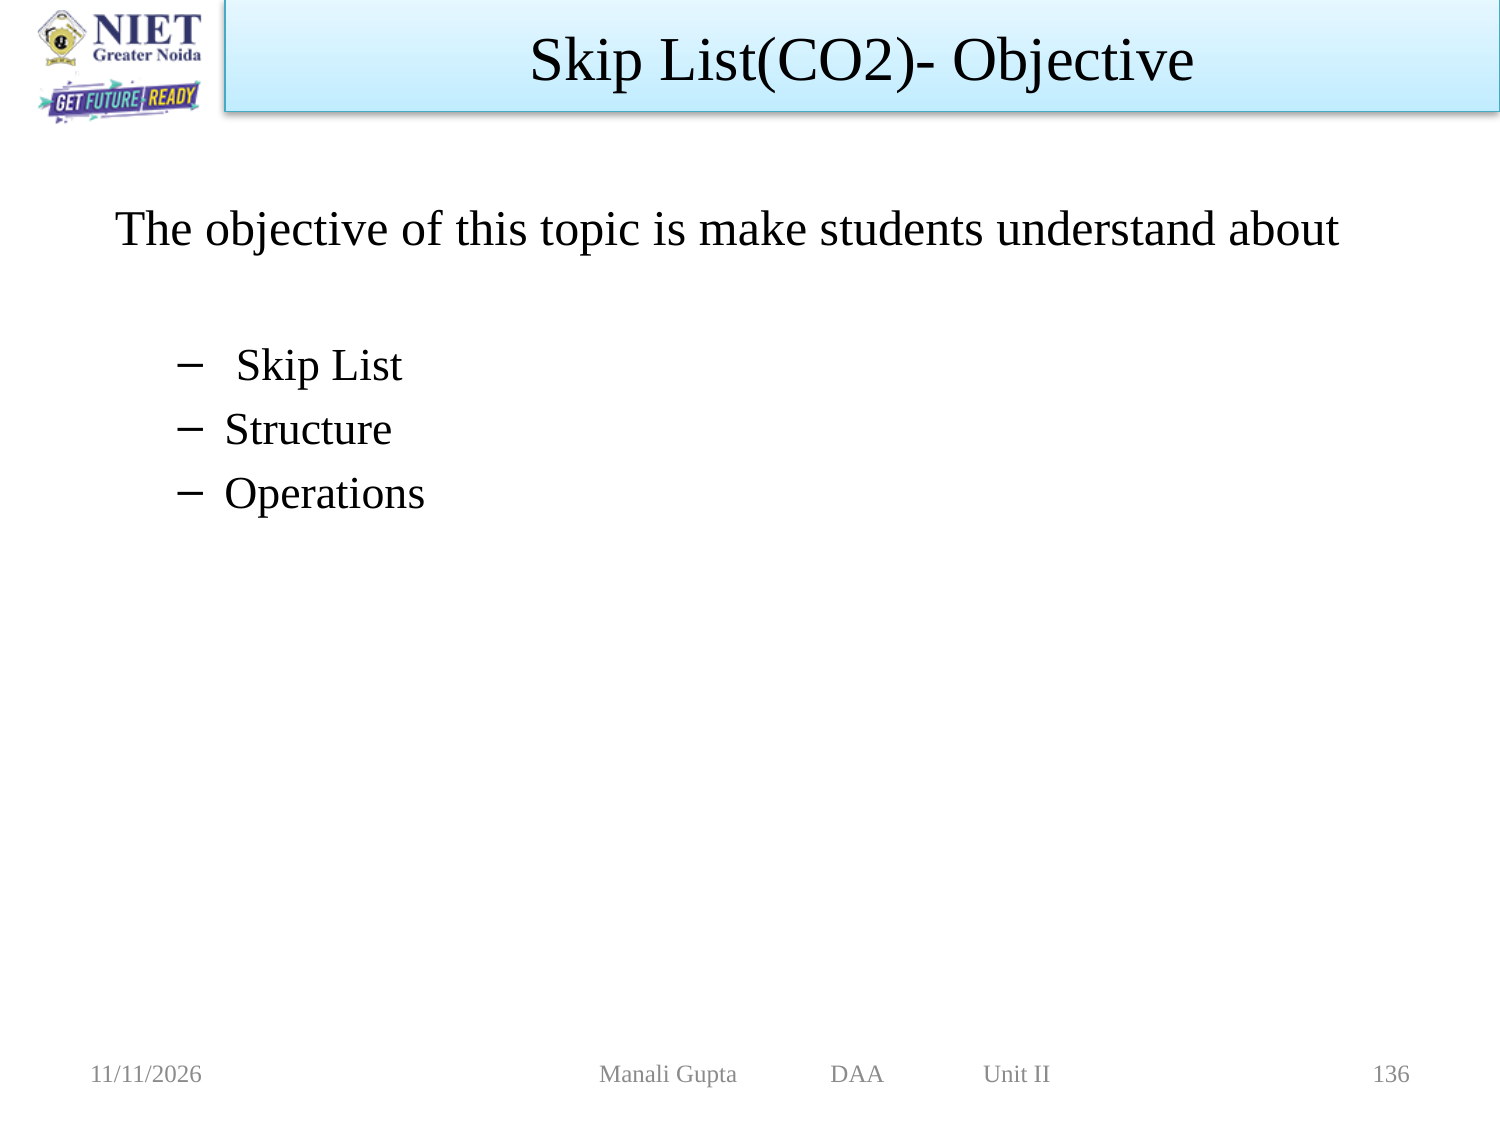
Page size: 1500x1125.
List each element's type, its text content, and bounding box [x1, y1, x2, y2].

list The objective of this topic is make students understand about Skip List Structure Operations [87, 187, 1438, 930]
slide_number 136 [1074, 1042, 1425, 1103]
text_box Skip List(CO2)- Objective [238, 0, 1500, 112]
picture [0, 0, 238, 135]
slide_number 10-Nov-24 [75, 1042, 412, 1103]
footer Manali Gupta DAA Unit II [412, 1042, 1074, 1103]
